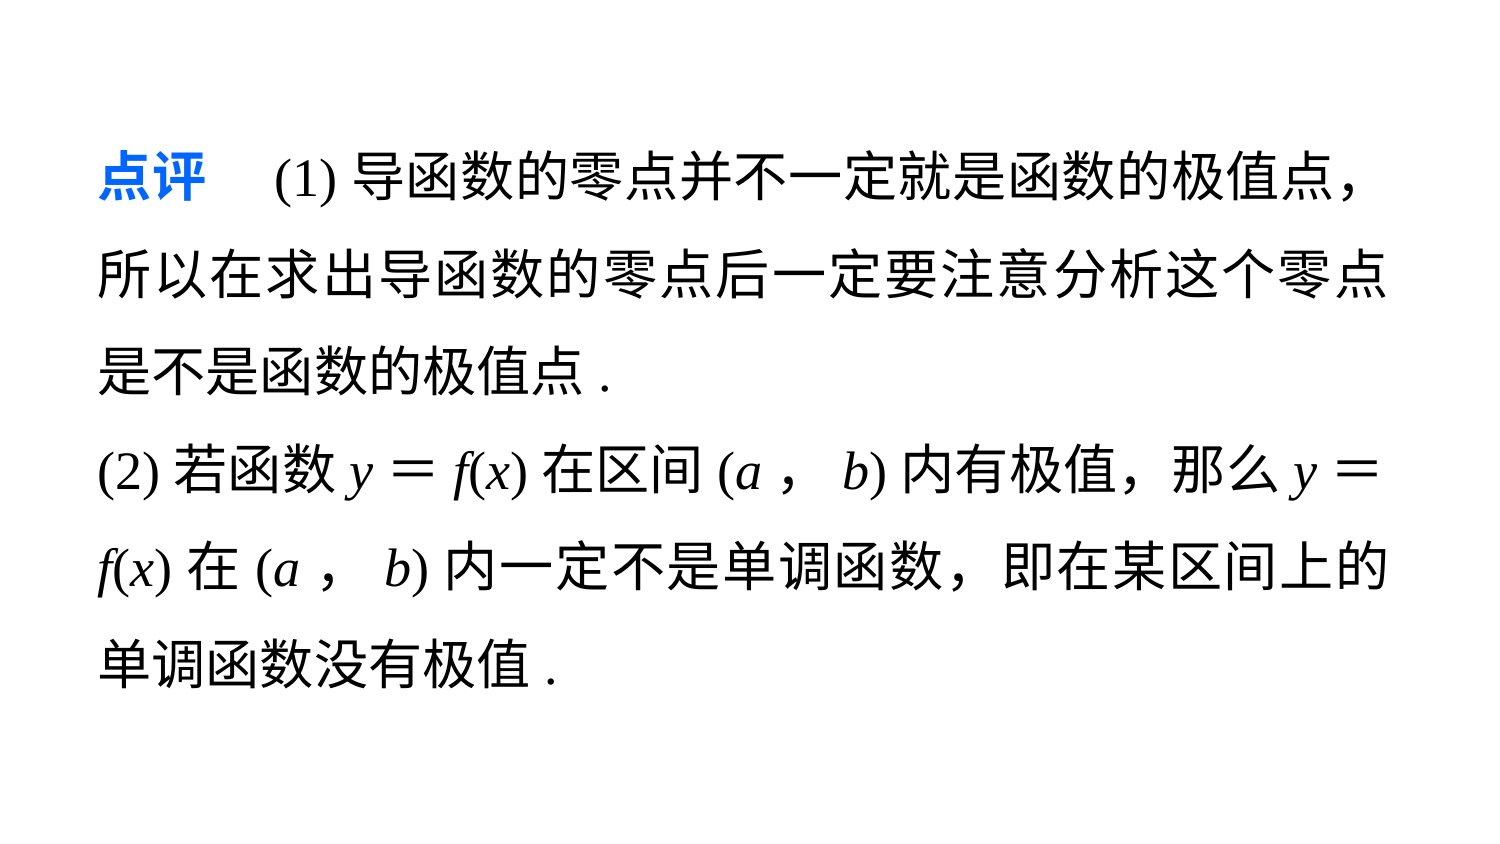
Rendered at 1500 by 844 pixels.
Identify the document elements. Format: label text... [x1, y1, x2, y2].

text_box 点评 (1)导函数的零点并不一定就是函数的极值点，所以在求出导函数的零点后一定要注意分析这个零点是不是函数的极值点. (2)若函数y＝f(x)在区间(a，b)内有极值，那么y＝f(x)在(a，b)内一定不是单调函数，即在某区间上的单调函数没有极值. [82, 102, 1405, 703]
